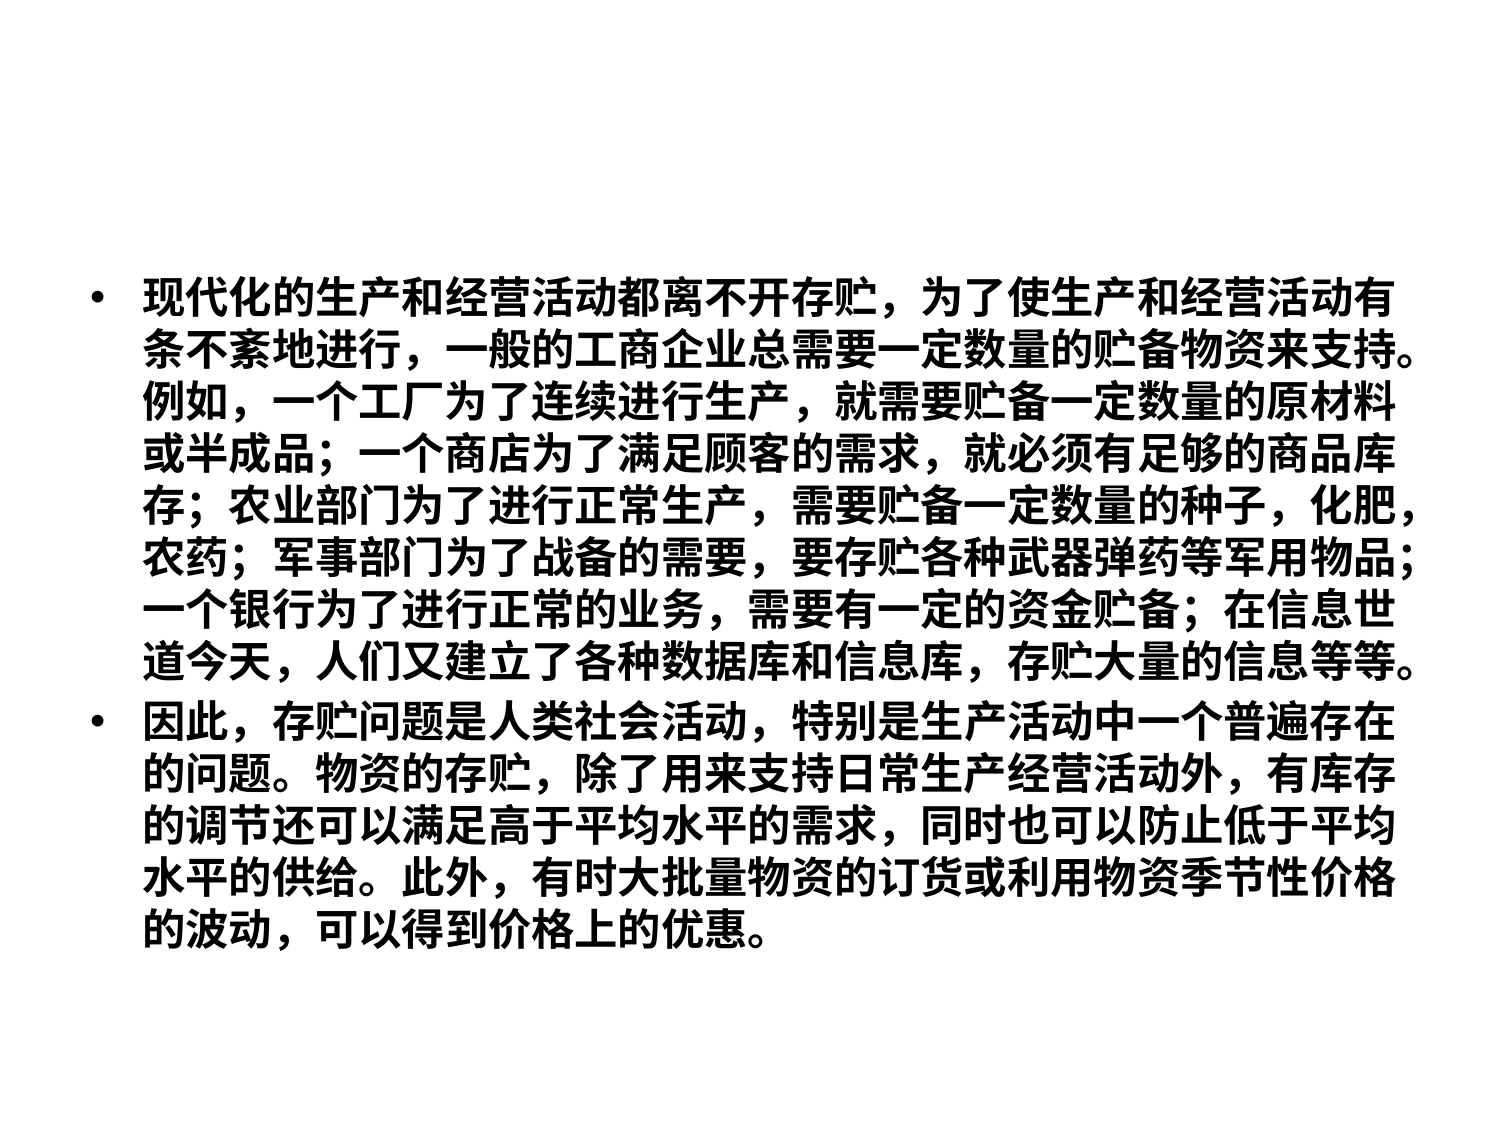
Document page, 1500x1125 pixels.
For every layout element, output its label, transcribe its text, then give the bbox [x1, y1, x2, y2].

list 现代化的生产和经营活动都离不开存贮，为了使生产和经营活动有条不紊地进行，一般的工商企业总需要一定数量的贮备物资来支持。例如，一个工厂为了连续进行生产，就需要贮备一定数量的原材料或半成品；一个商店为了满足顾客的需求，就必须有足够的商品库存；农业部门为了进行正常生产，需要贮备一定数量的种子，化肥，农药；军事部门为了战备的需要，要存贮各种武器弹药等军用物品；一个银行为了进行正常的业务，需要有一定的资金贮备；在信息世道今天，人们又建立了各种数据库和信息库，存贮大量的信息等等。 因此，存贮问题是人类社会活动，特别是生产活动中一个普遍存在的问题。物资的存贮，除了用来支持日常生产经营活动外，有库存的调节还可以满足高于平均水平的需求，同时也可以防止低于平均水平的供给。此外，有时大批量物资的订货或利用物资季节性价格的波动，可以得到价格上的优惠。 [75, 262, 1425, 1005]
